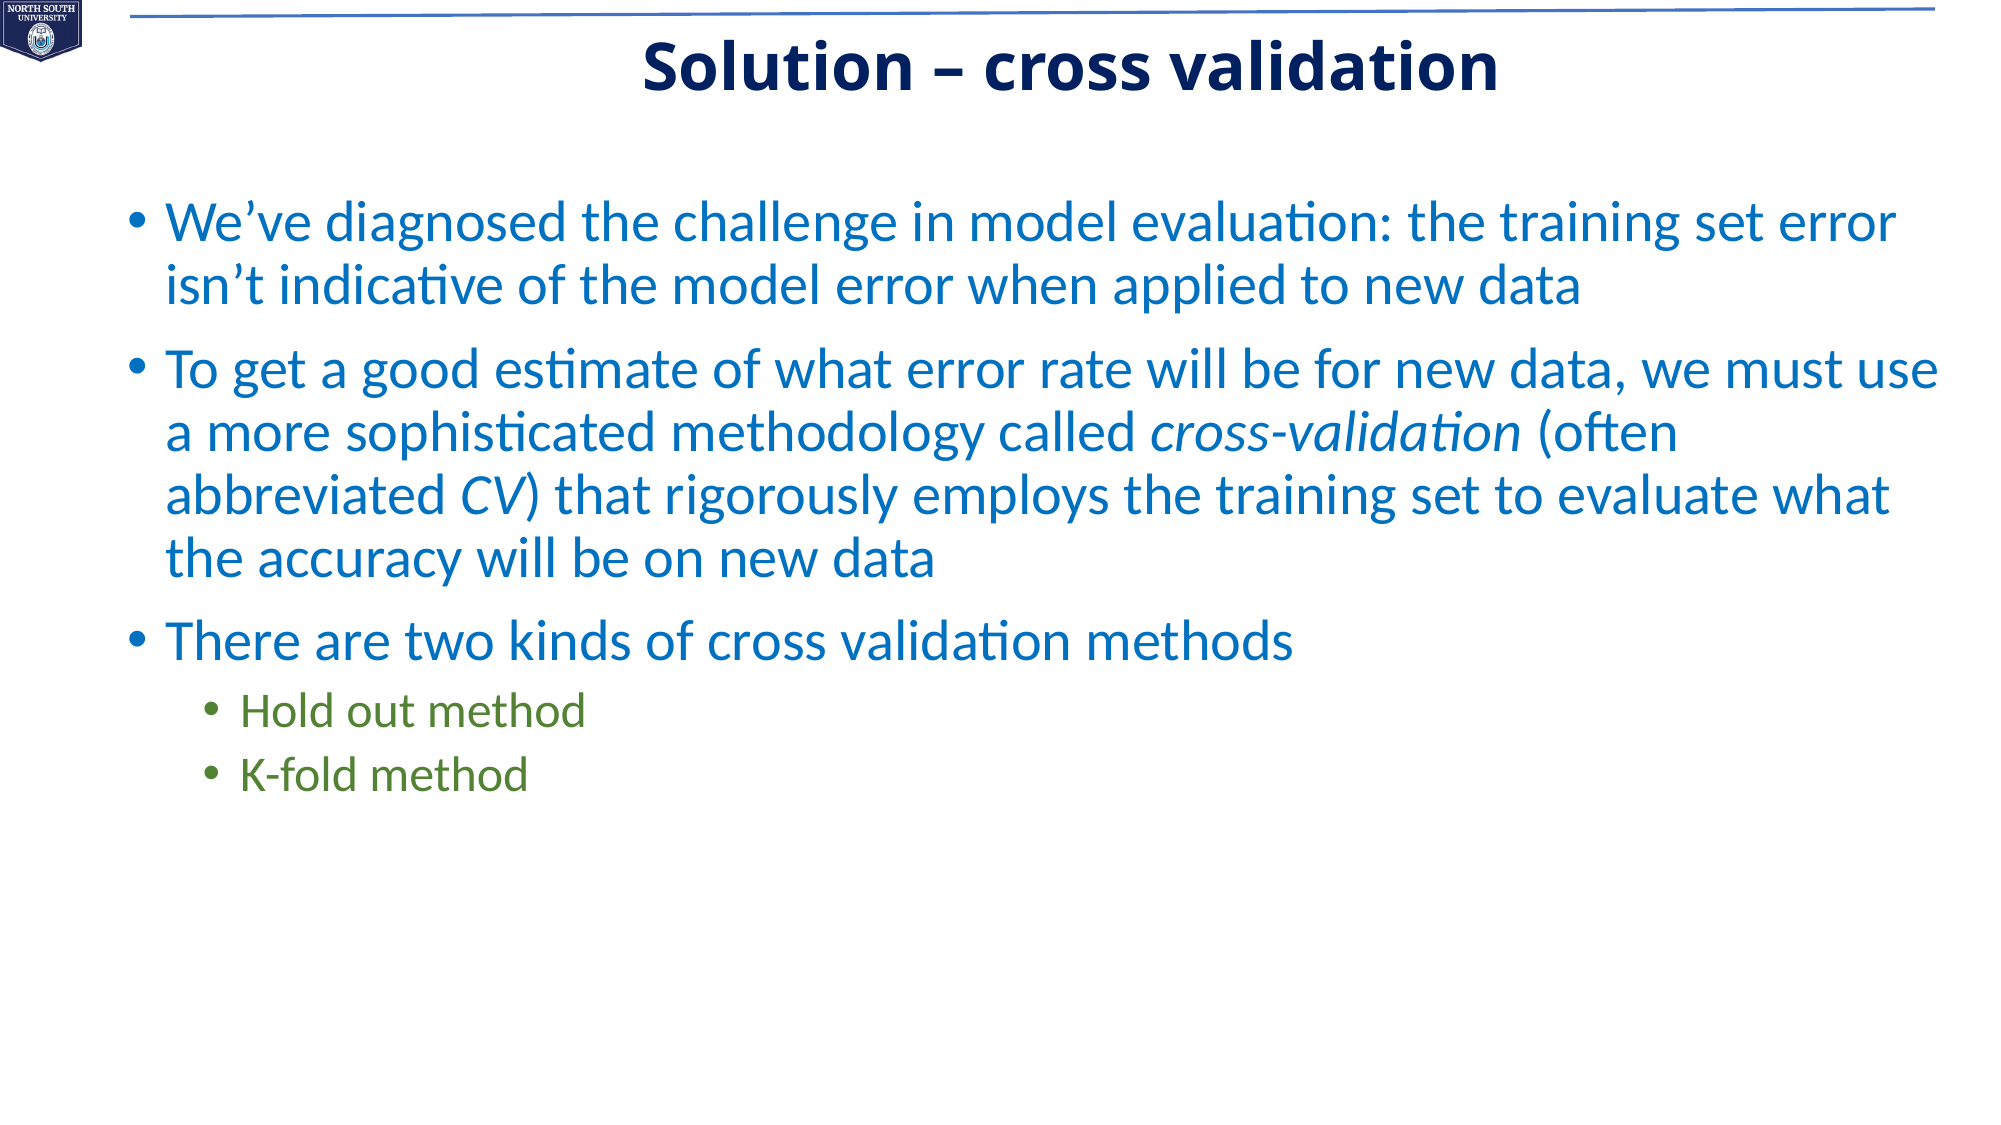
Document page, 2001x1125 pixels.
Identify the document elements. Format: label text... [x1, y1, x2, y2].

list We’ve diagnosed the challenge in model evaluation: the training set error isn’t indicative of the model error when applied to new data To get a good estimate of what error rate will be for new data, we must use a more sophisticated methodology called cross-validation (often abbreviated CV) that rigorously employs the training set to evaluate what the accuracy will be on new data There are two kinds of cross validation methods Hold out method K-fold method [112, 183, 1970, 1043]
title Solution – cross validation [209, 25, 1935, 112]
picture [0, 0, 82, 65]
